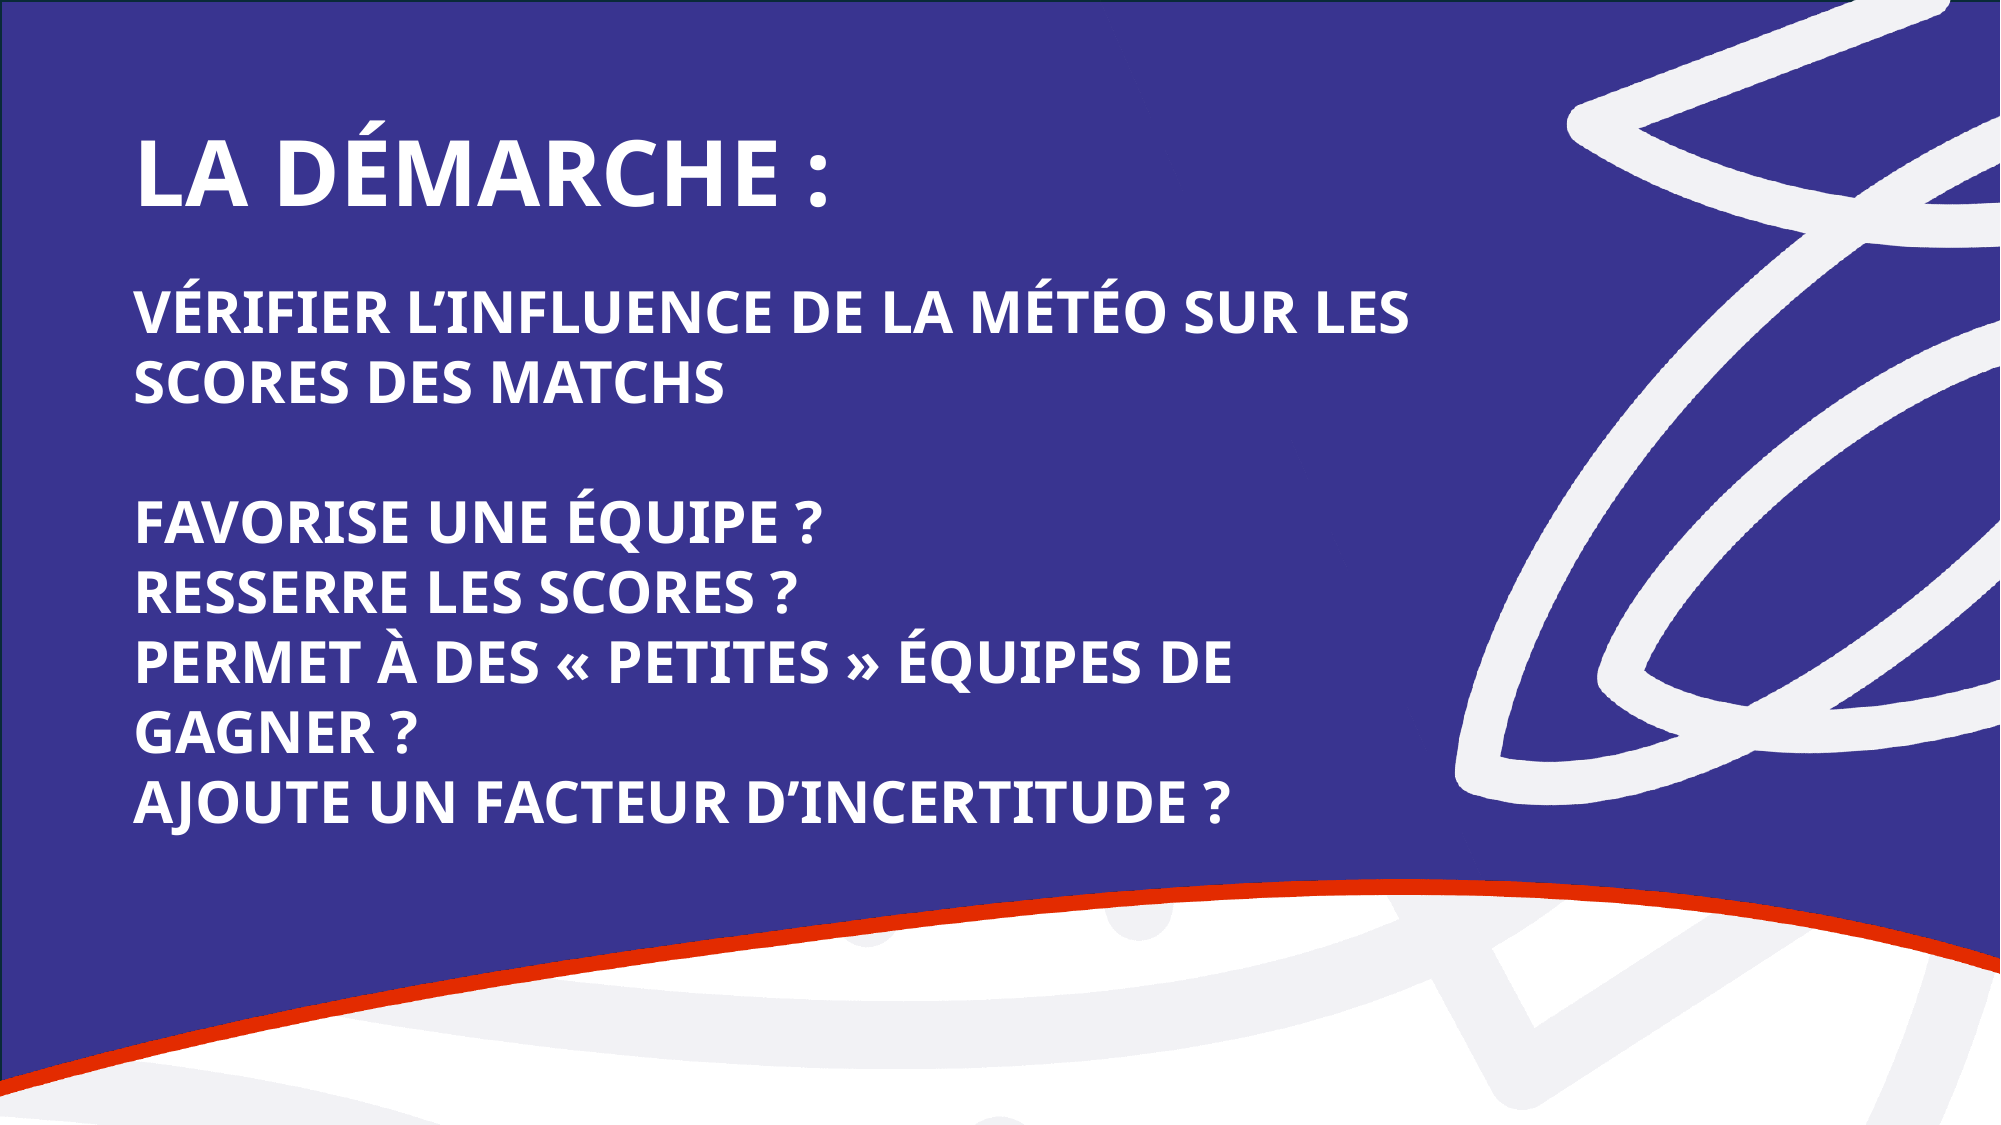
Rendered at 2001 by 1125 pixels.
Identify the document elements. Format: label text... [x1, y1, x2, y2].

text_box LA DÉMARCHE : VÉRIFIER L’INFLUENCE DE LA MÉTÉO SUR LES SCORES DES MATCHS FAVORISE UNE ÉQUIPE ? RESSERRE LES SCORES ? PERMET À DES « PETITES » ÉQUIPES DE GAGNER ? AJOUTE UN FACTEUR D’INCERTITUDE ? [118, 107, 1291, 843]
text_box [0, 0, 1291, 879]
picture [0, 0, 2000, 1125]
